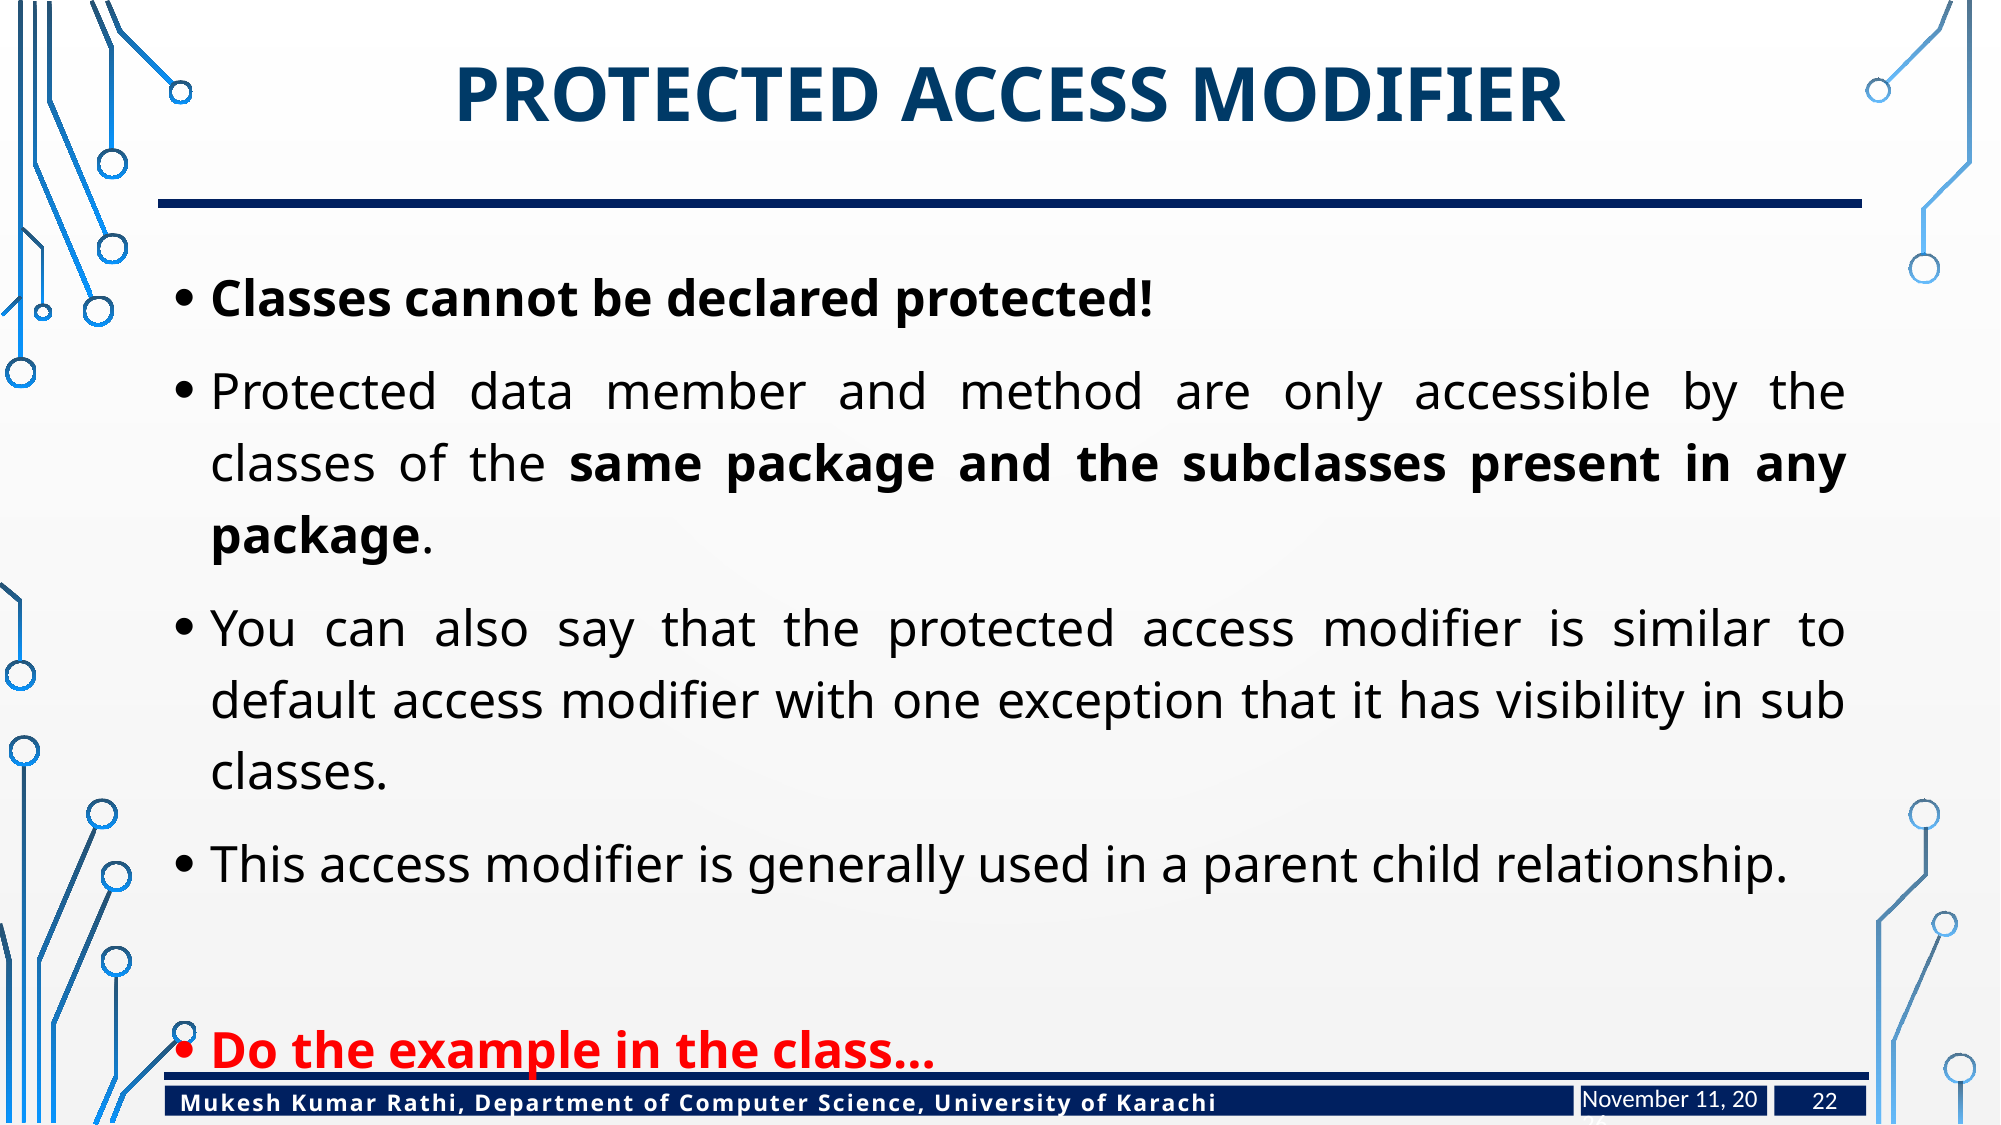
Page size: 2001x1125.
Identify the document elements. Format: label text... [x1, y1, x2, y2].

title Protected Access Modifier [158, 11, 1863, 184]
slide_number 22 [1778, 1083, 1871, 1115]
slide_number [1582, 1080, 1764, 1115]
list Classes cannot be declared protected! Protected data member and method are only accessible by the classes of the same package and the subclasses present in any package. You can also say that the protected access modifier is similar to default access modifier with one exception that it has visibility in sub classes. This access modifier is generally used in a parent child relationship. Do the example in the class… [158, 246, 1863, 1058]
